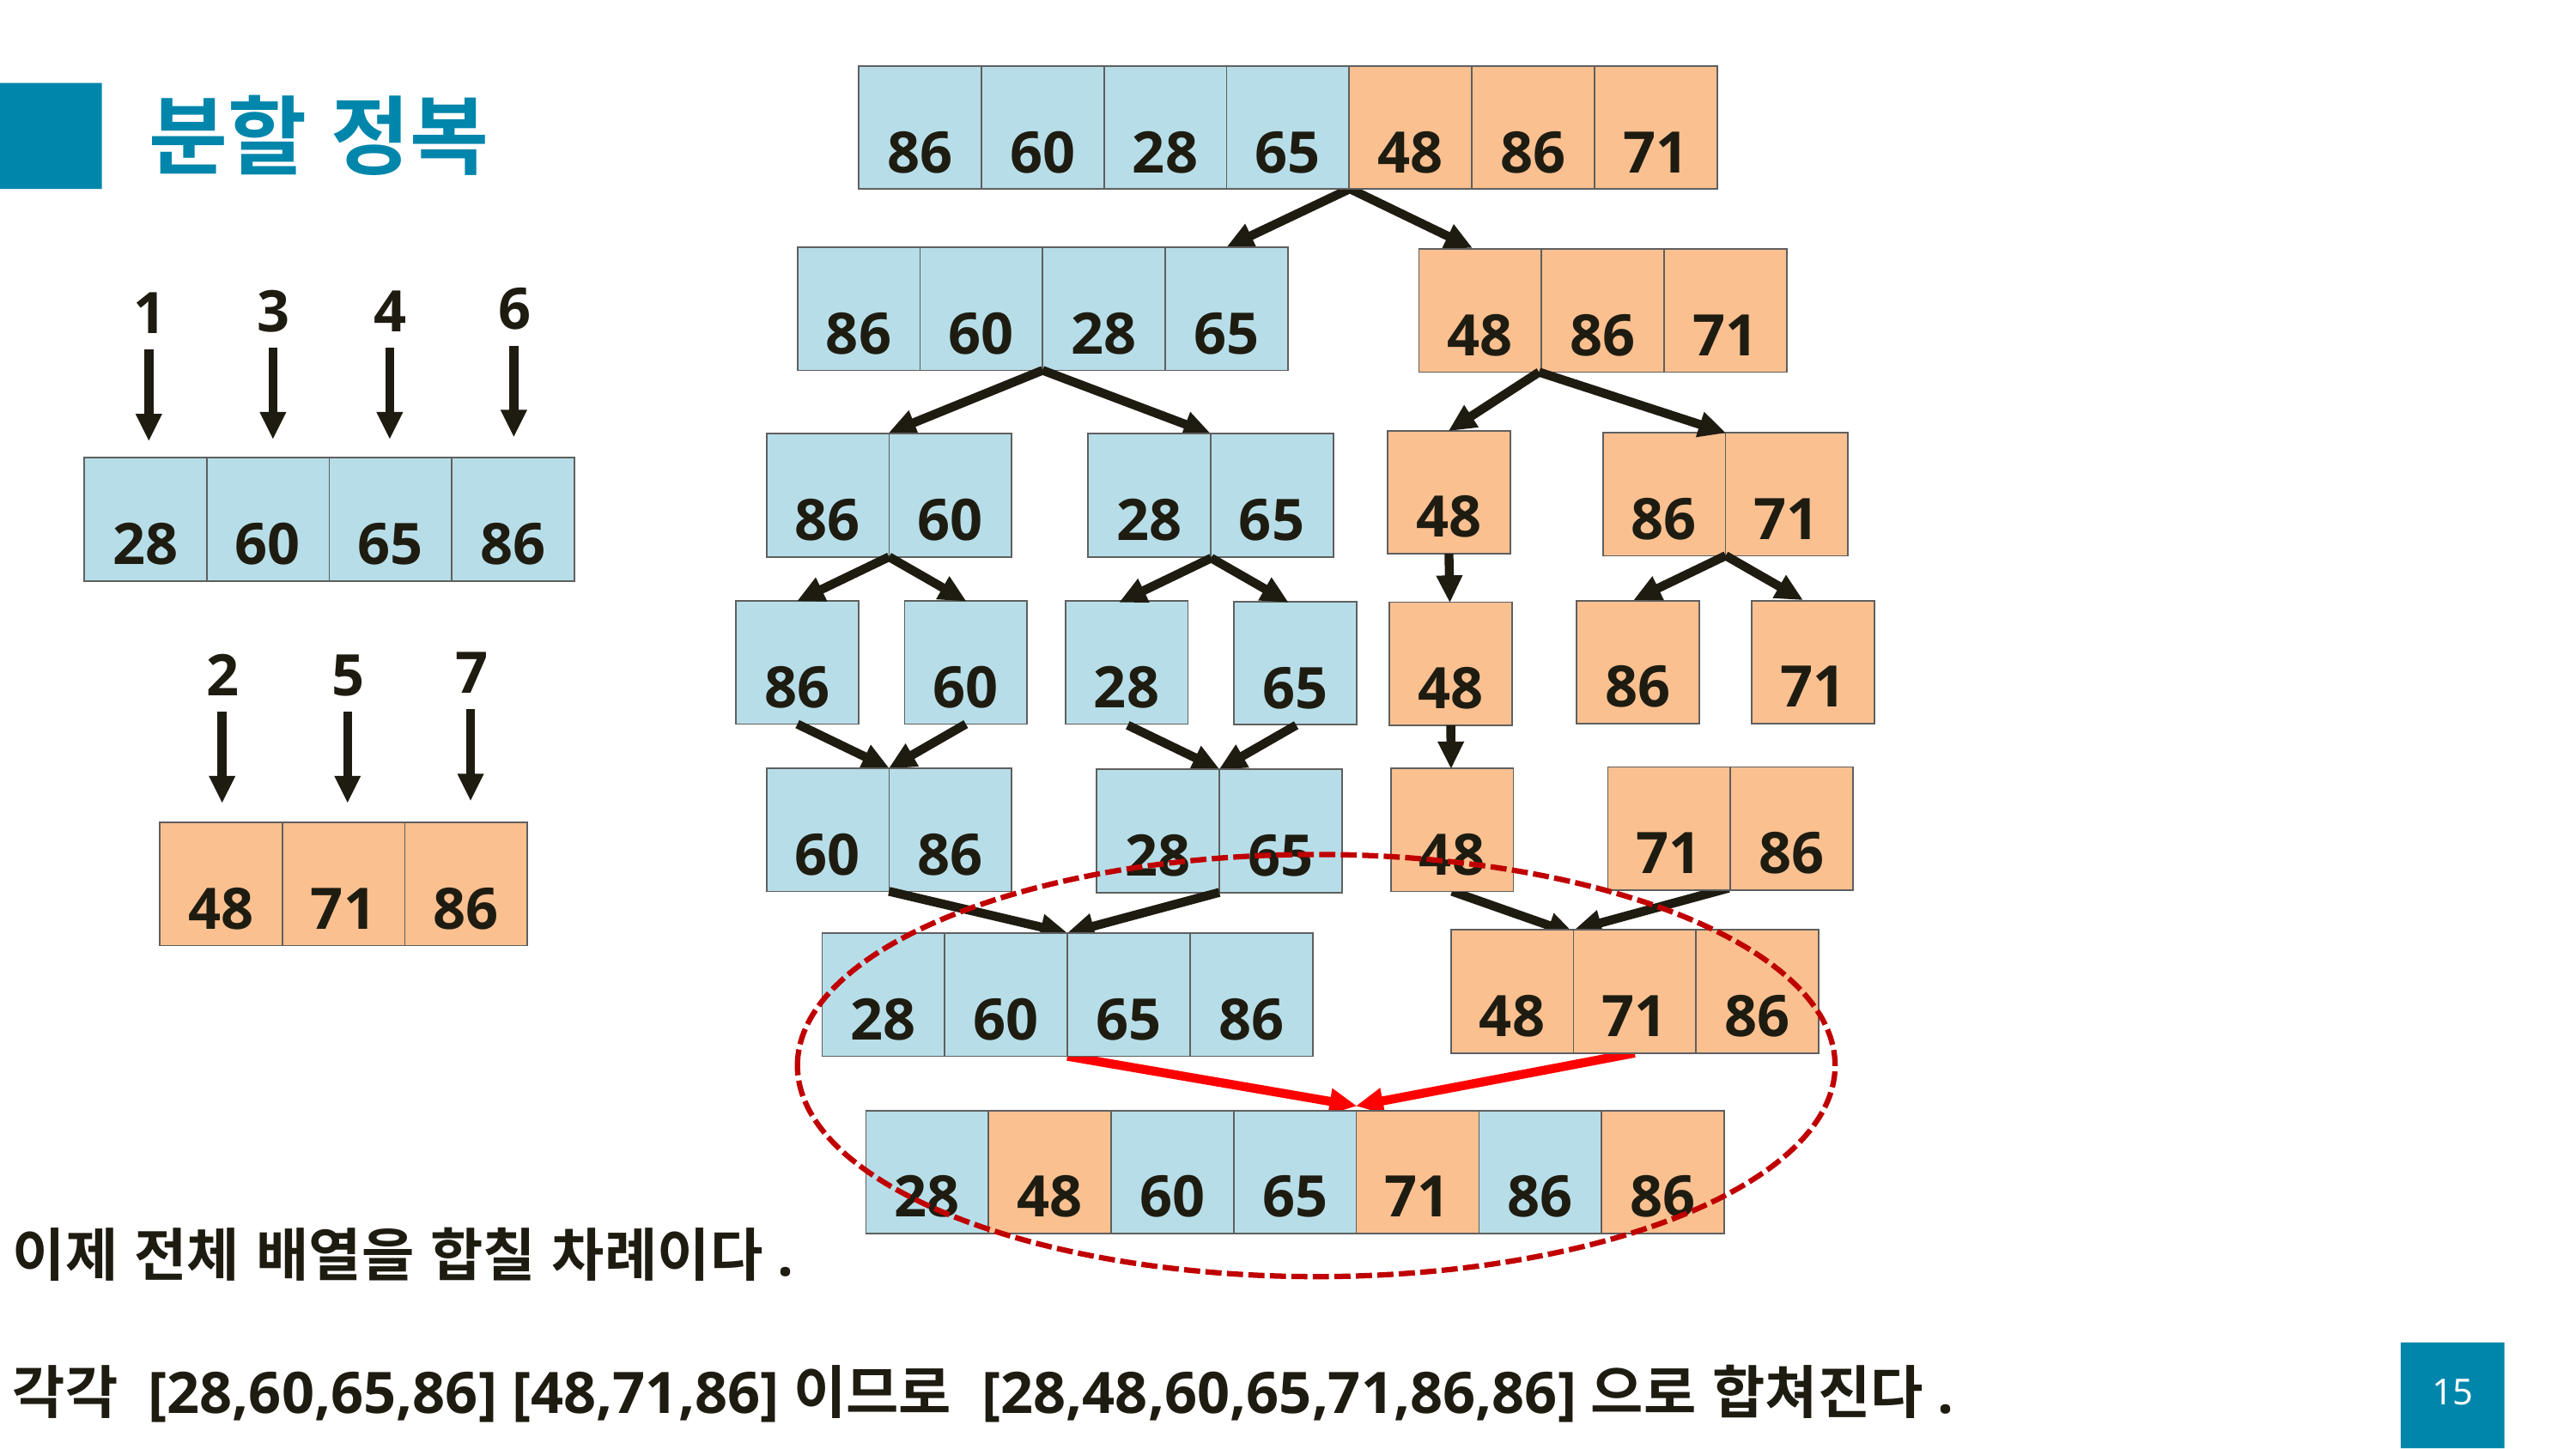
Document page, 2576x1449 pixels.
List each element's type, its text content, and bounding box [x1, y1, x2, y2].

table_header 65 [1212, 434, 1333, 556]
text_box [889, 724, 966, 769]
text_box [1211, 558, 1289, 603]
table_header 86 [1604, 433, 1725, 555]
table_header 28 [1066, 602, 1188, 724]
table_header 28 [1105, 67, 1226, 188]
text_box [889, 891, 1068, 934]
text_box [1356, 1052, 1635, 1106]
table_header 60 [890, 434, 1011, 556]
table_header 86 [768, 434, 889, 556]
text_box 1 [120, 270, 259, 351]
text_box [1219, 724, 1297, 770]
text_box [1634, 555, 1725, 600]
table_header 28 [1043, 248, 1164, 370]
table_header 65 [1220, 770, 1341, 858]
table_header 86 [1577, 602, 1698, 723]
table_header 86 [799, 248, 920, 370]
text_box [1451, 891, 1575, 935]
slide_number 15 [2400, 1355, 2505, 1433]
table_header 86 [1719, 931, 1818, 1008]
table_header 60 [920, 248, 1042, 370]
table_header 48 [1388, 432, 1510, 553]
table_header 71 [1753, 602, 1874, 723]
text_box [797, 724, 889, 769]
table_header 65 [1227, 67, 1348, 188]
text_box 2 [193, 631, 319, 713]
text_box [1067, 1056, 1357, 1106]
table_header 86 [1639, 1198, 1723, 1233]
table_header 28 [1097, 770, 1218, 873]
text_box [1725, 555, 1803, 600]
table_header 71 [1608, 767, 1729, 888]
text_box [1226, 189, 1349, 247]
text_box 5 [319, 631, 458, 713]
table_header 86 [1542, 250, 1663, 372]
table_header 28 [85, 458, 206, 580]
table_header 48 [1392, 769, 1513, 870]
table_header 60 [982, 67, 1103, 188]
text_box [889, 370, 1042, 433]
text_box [1449, 372, 1539, 431]
table_header 71 [1595, 67, 1716, 188]
table_header 48 [1390, 603, 1511, 724]
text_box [1539, 372, 1726, 433]
table_header 48 [1419, 250, 1540, 372]
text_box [797, 556, 889, 602]
table_header 48 [161, 823, 282, 945]
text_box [1119, 558, 1211, 603]
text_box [1067, 892, 1220, 934]
table_header 28 [866, 1173, 987, 1233]
title 분할 정복 [136, 64, 2488, 216]
table_header 71 [283, 823, 404, 945]
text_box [1042, 370, 1211, 434]
table_header 86 [860, 67, 981, 188]
table_header 65 [330, 458, 451, 580]
table_header 86 [1731, 767, 1852, 889]
text_box 4 [361, 268, 500, 349]
table_header 71 [1665, 250, 1786, 372]
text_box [1127, 724, 1219, 770]
table_header 28 [1089, 434, 1210, 556]
table_header 65 [1235, 603, 1356, 724]
table_header 60 [208, 458, 329, 580]
table_header 60 [905, 602, 1026, 724]
table_header 60 [768, 769, 889, 891]
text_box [1574, 888, 1729, 931]
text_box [889, 556, 966, 602]
text_box 3 [244, 268, 361, 349]
table_header 71 [1726, 433, 1847, 555]
text_box [796, 853, 1837, 1278]
text_box 6 [485, 265, 624, 348]
text_box 7 [442, 629, 581, 712]
table_header 48 [1350, 67, 1471, 188]
text_box 이제 전체 배열을 합칠 차례이다. 각각 [28,60,65,86] [48,71,86]이므로 [28,48,60,65,71,86,86]으로 합쳐진다. [0, 1212, 2468, 1432]
table_header 86 [737, 602, 858, 724]
table_header 86 [1473, 67, 1594, 188]
table_header 86 [453, 458, 574, 580]
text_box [1349, 188, 1473, 248]
table_header 28 [823, 934, 907, 997]
table_header 86 [890, 769, 1011, 891]
table_header 65 [1166, 248, 1287, 370]
table_header 86 [405, 823, 526, 945]
